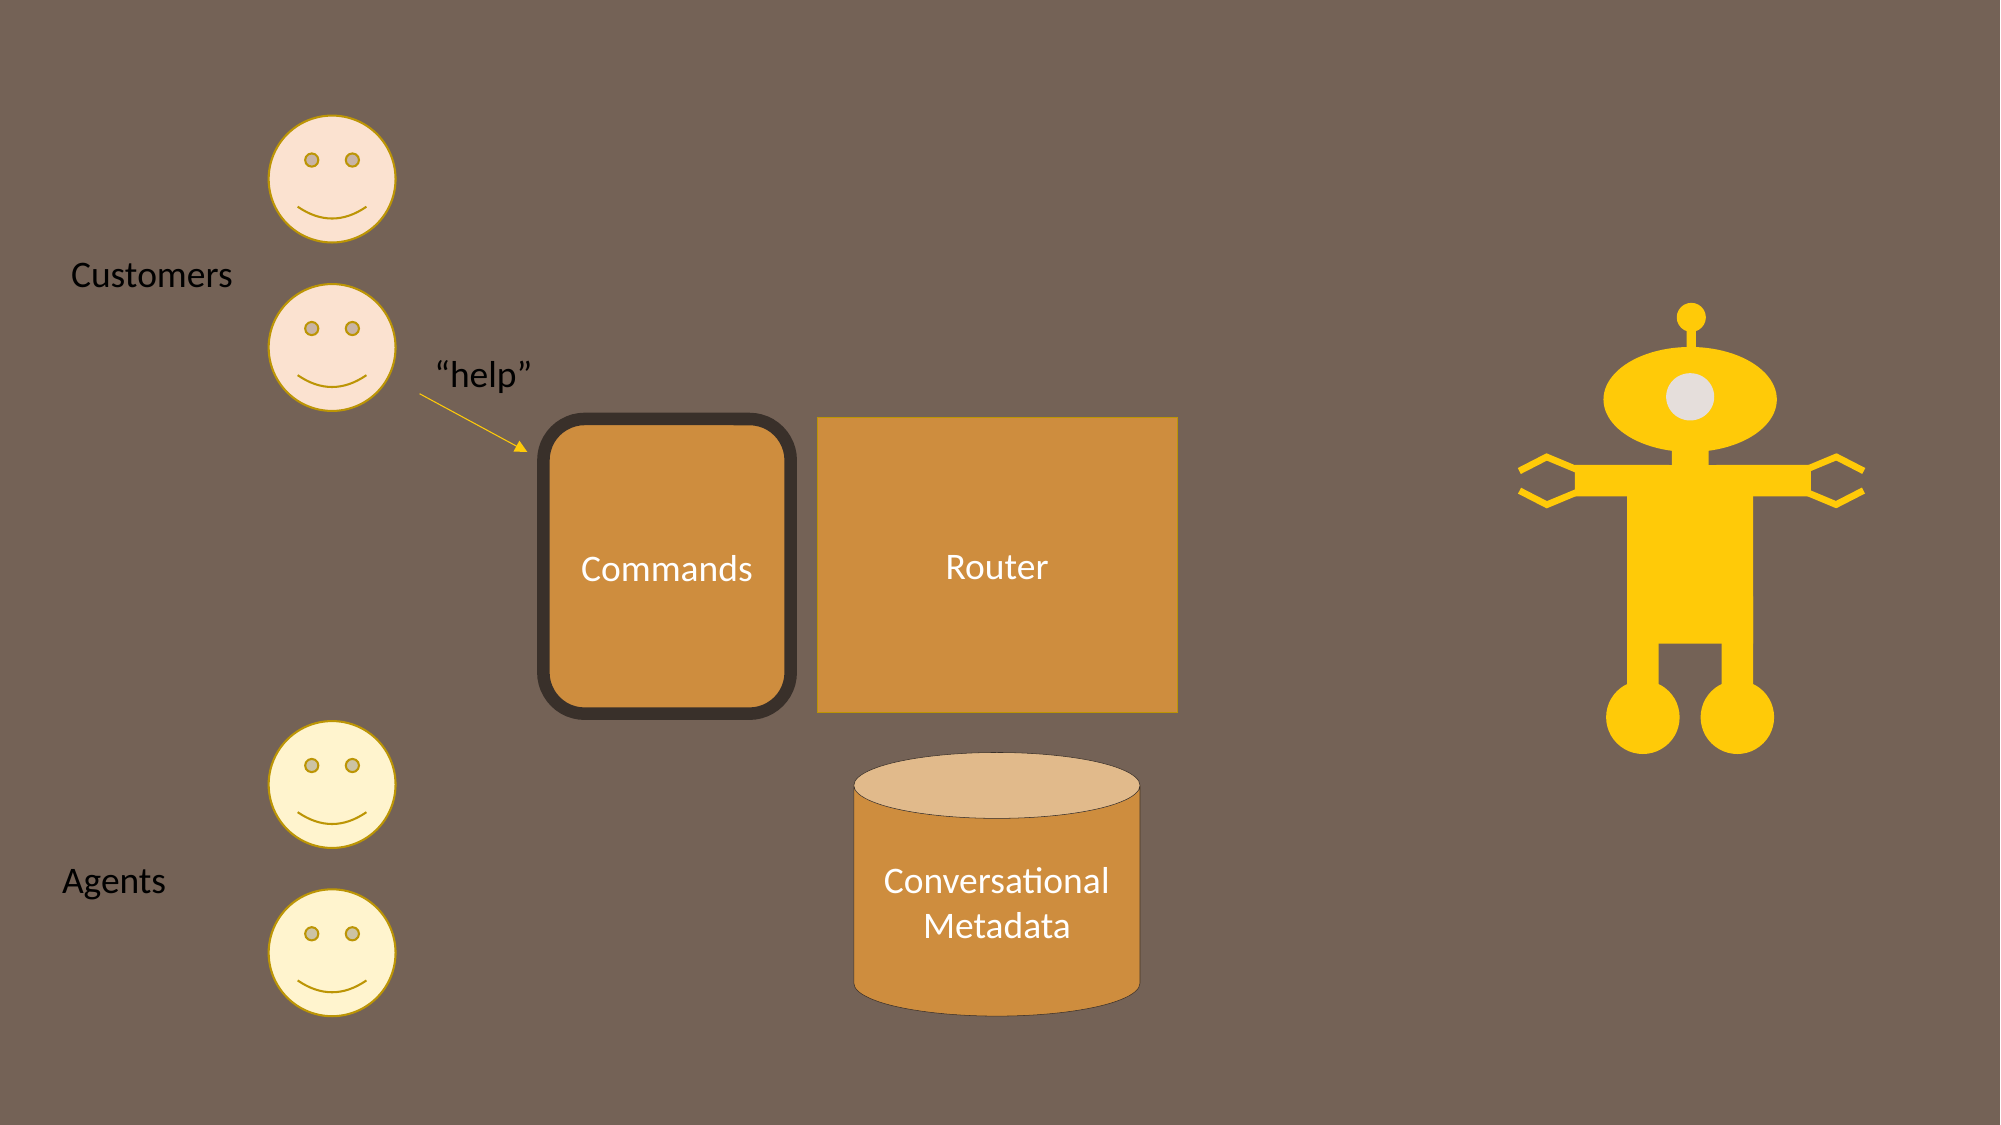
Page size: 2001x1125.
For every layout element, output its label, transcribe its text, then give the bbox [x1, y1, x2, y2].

text_box [267, 720, 397, 850]
text_box [267, 114, 397, 244]
text_box [267, 283, 397, 412]
text_box Router [816, 417, 1178, 713]
text_box Agents [47, 848, 198, 909]
text_box “help” [419, 342, 612, 403]
text_box Conversational Metadata [852, 751, 1142, 1018]
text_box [419, 393, 528, 452]
text_box Commands [542, 417, 792, 715]
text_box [1517, 302, 1866, 755]
text_box Customers [56, 242, 266, 302]
text_box [267, 888, 397, 1018]
